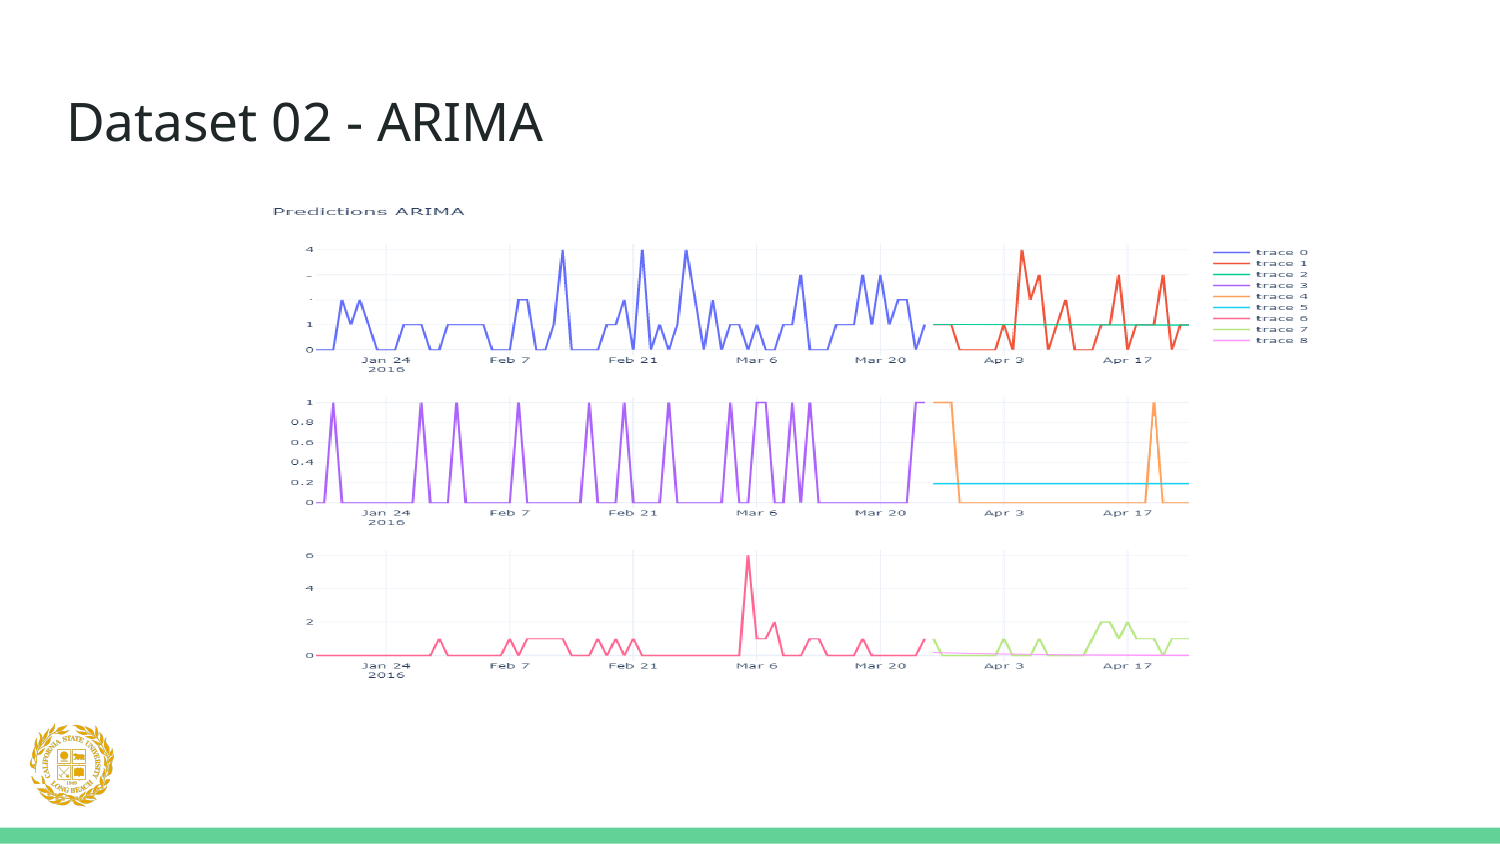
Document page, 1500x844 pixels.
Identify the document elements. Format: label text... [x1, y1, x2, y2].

title Dataset 02 - ARIMA [51, 72, 1449, 167]
picture [217, 186, 1331, 707]
picture [30, 723, 114, 807]
